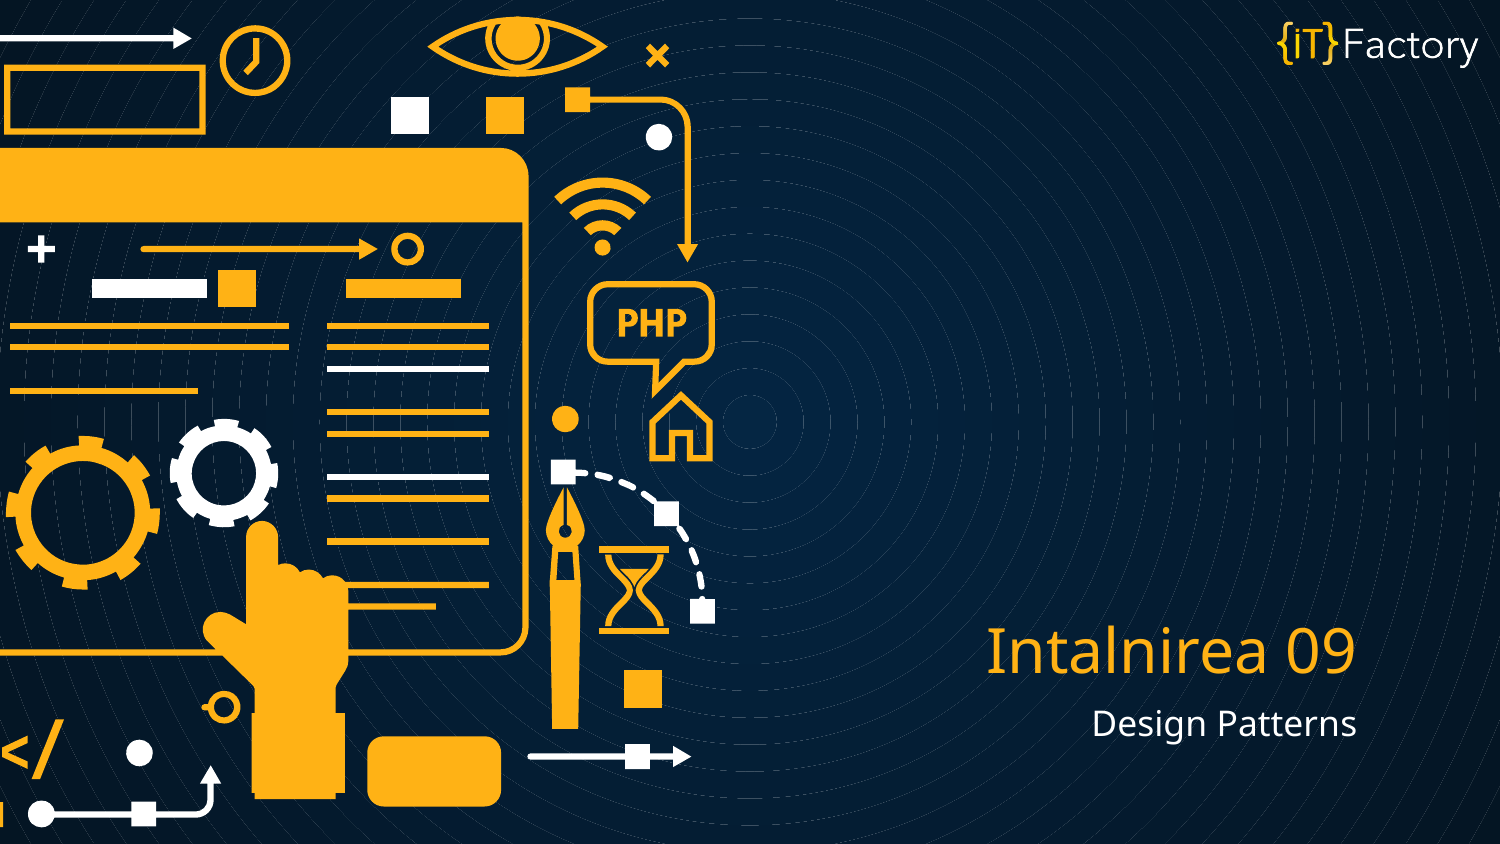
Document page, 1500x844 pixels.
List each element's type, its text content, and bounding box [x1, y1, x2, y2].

text_box [4, 64, 206, 135]
text_box [201, 690, 241, 724]
text_box [527, 744, 692, 770]
text_box [0, 802, 4, 828]
text_box [623, 670, 662, 709]
text_box [367, 736, 502, 807]
text_box [594, 471, 613, 482]
text_box [169, 418, 279, 528]
text_box [327, 495, 489, 502]
subtitle Design Patterns [859, 685, 1373, 786]
text_box [594, 239, 611, 256]
text_box [27, 235, 55, 263]
text_box [486, 96, 524, 135]
text_box [649, 391, 713, 462]
text_box [327, 322, 489, 329]
text_box [31, 719, 65, 780]
text_box [0, 147, 529, 800]
text_box [0, 27, 192, 49]
text_box [569, 199, 636, 221]
text_box [598, 628, 670, 635]
text_box [427, 16, 608, 77]
text_box [219, 25, 291, 97]
text_box [583, 220, 622, 236]
text_box [690, 595, 715, 624]
picture [1277, 16, 1479, 73]
text_box [327, 344, 489, 351]
text_box [391, 96, 430, 135]
text_box [667, 308, 687, 337]
text_box [91, 279, 207, 298]
text_box [605, 554, 633, 627]
text_box [640, 308, 663, 337]
text_box [243, 38, 260, 76]
text_box [327, 430, 489, 437]
text_box [619, 568, 649, 588]
text_box [550, 459, 589, 485]
text_box [218, 269, 257, 308]
text_box [688, 547, 700, 566]
text_box [9, 344, 290, 351]
text_box [552, 405, 579, 433]
text_box [565, 87, 699, 263]
text_box [554, 177, 651, 205]
text_box [9, 322, 290, 329]
text_box [27, 765, 222, 828]
text_box [696, 571, 705, 590]
text_box [5, 435, 160, 590]
text_box [640, 490, 689, 543]
text_box [2, 735, 28, 769]
text_box [126, 739, 153, 767]
text_box [587, 281, 715, 399]
text_box [327, 409, 489, 416]
text_box [635, 554, 664, 627]
text_box [645, 43, 670, 68]
text_box [345, 279, 461, 298]
text_box [545, 487, 585, 729]
text_box [327, 538, 489, 545]
text_box [327, 473, 489, 481]
text_box [9, 387, 198, 394]
text_box [645, 123, 673, 151]
text_box [618, 478, 637, 491]
text_box [140, 238, 378, 260]
title Intalnirea 09 [859, 602, 1373, 685]
text_box [618, 308, 638, 337]
text_box [327, 365, 489, 373]
text_box [598, 546, 670, 553]
text_box [391, 232, 424, 266]
